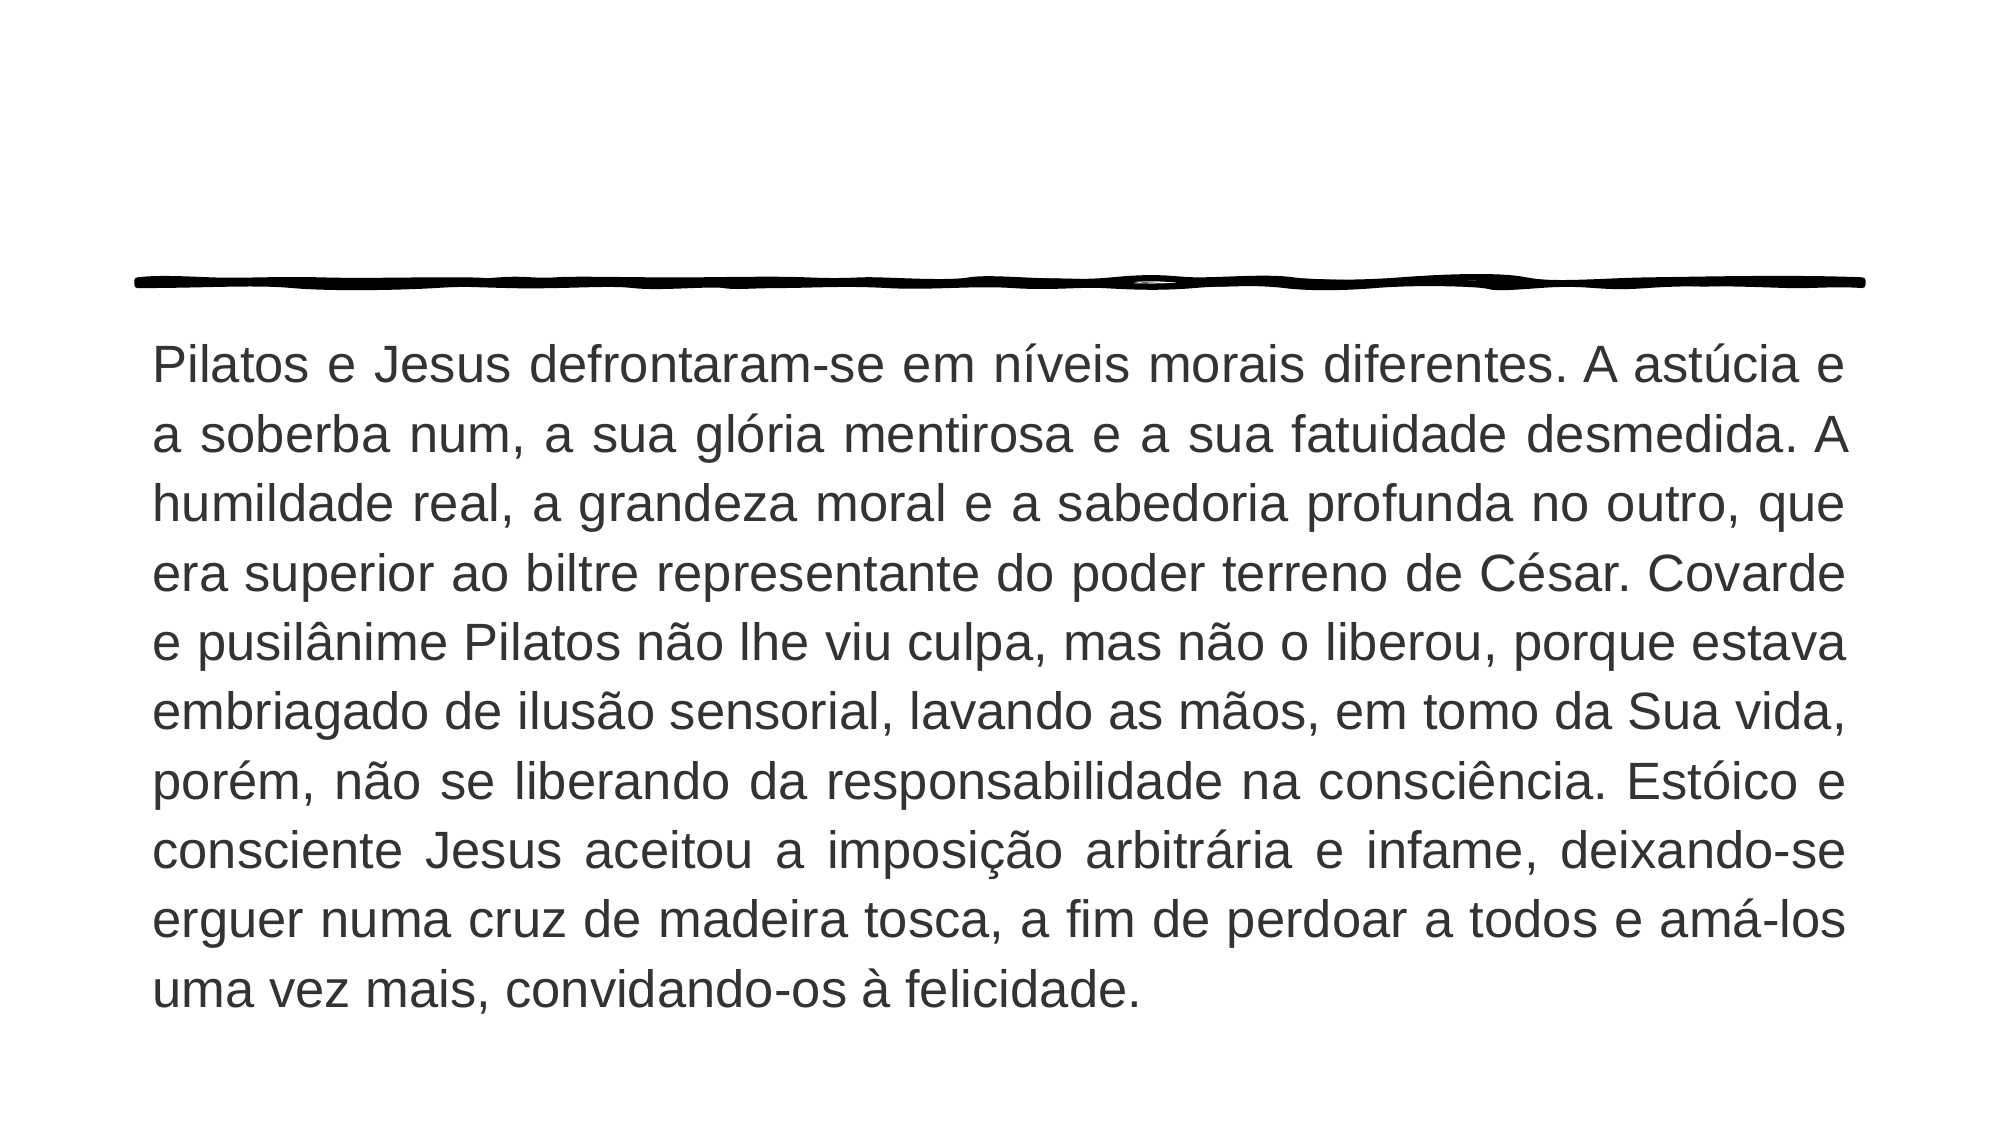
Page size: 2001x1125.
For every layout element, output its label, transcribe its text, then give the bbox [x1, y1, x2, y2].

list Pilatos e Jesus defrontaram-se em níveis morais diferentes. A astúcia e a soberba num, a sua glória mentirosa e a sua fatuidade desmedida. A humildade real, a grandeza moral e a sabedoria profunda no outro, que era superior ao biltre representante do poder terreno de César. Covarde e pusilânime Pilatos não lhe viu culpa, mas não o liberou, porque estava embriagado de ilusão sensorial, lavando as mãos, em tomo da Sua vida, porém, não se liberando da responsabilidade na consciência. Estóico e consciente Jesus aceitou a imposição arbitrária e infame, deixando-se erguer numa cruz de madeira tosca, a fim de perdoar a todos e amá-los uma vez mais, convidando-os à felicidade. [137, 316, 1863, 1084]
